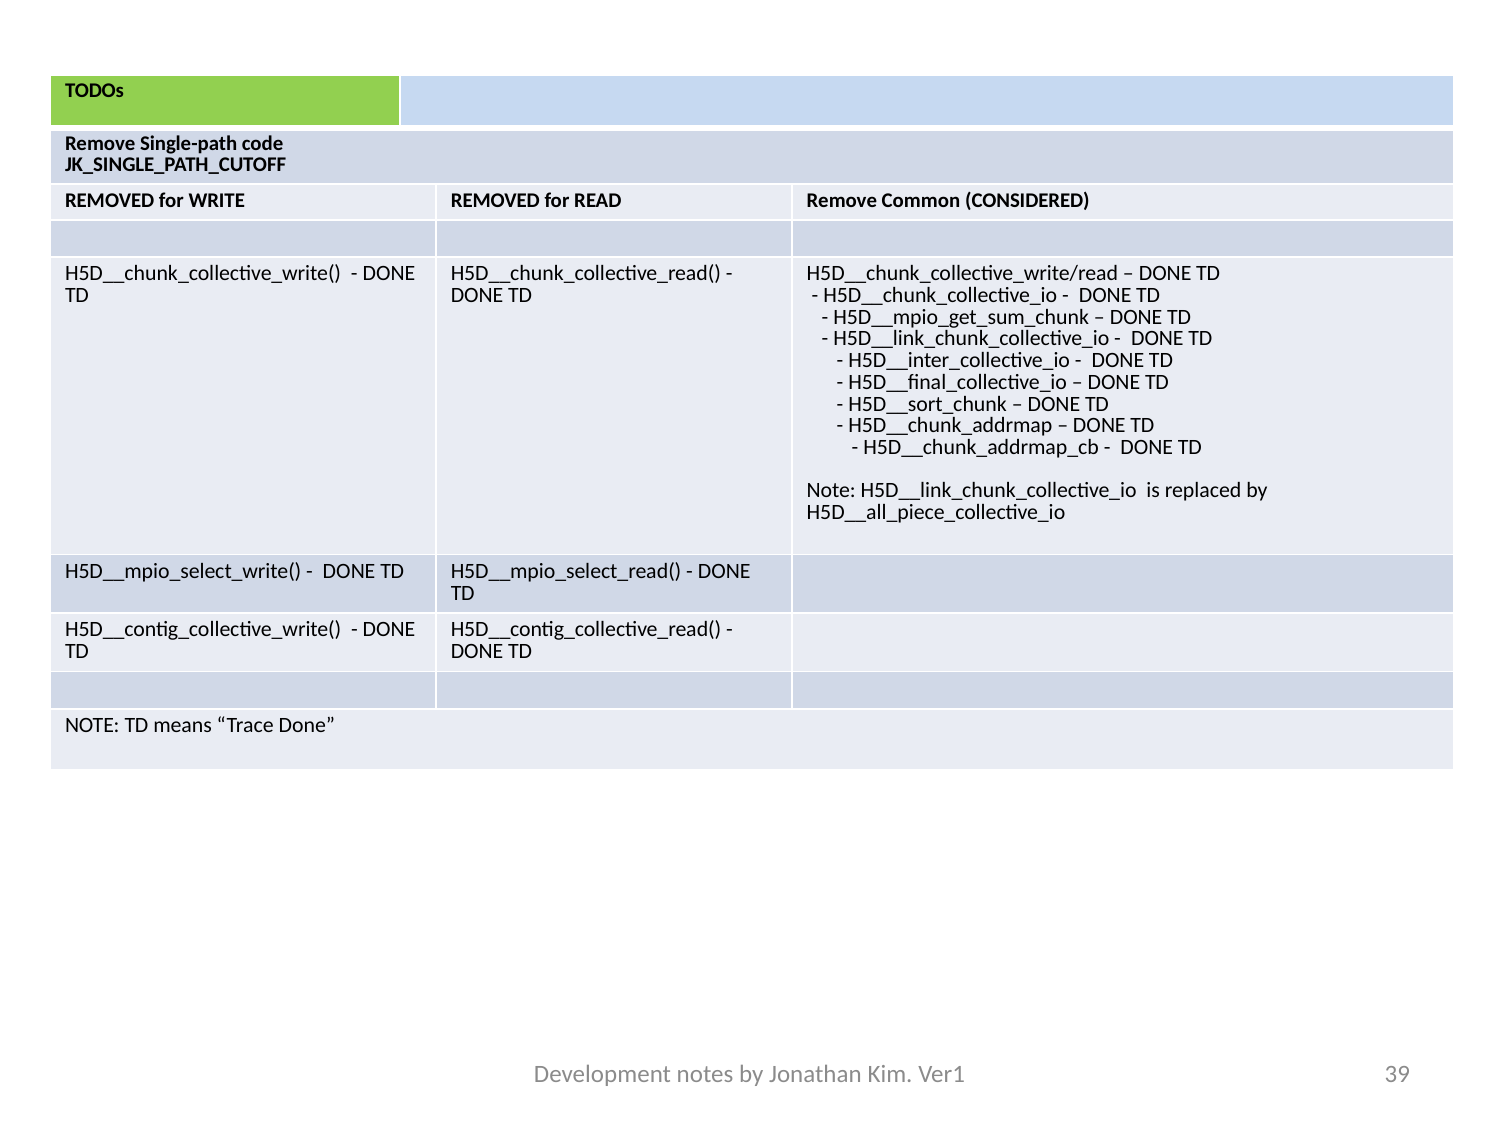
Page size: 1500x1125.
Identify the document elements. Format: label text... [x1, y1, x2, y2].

table_cell [793, 672, 1453, 708]
table_cell [793, 555, 1453, 612]
slide_number 39 [1074, 1042, 1425, 1103]
table_cell REMOVED for WRITE [51, 185, 435, 219]
table_cell Remove Single-path code JK_SINGLE_PATH_CUTOFF [51, 131, 1453, 183]
table_cell NOTE: TD means “Trace Done” [51, 710, 1453, 769]
table_cell [437, 221, 791, 256]
table_cell [51, 672, 435, 708]
table_header [401, 76, 1453, 125]
footer Development notes by Jonathan Kim. Ver1 [512, 1042, 988, 1103]
table_cell H5D__chunk_collective_write() - DONE TD [51, 258, 435, 554]
table_cell H5D__mpio_select_write() - DONE TD [51, 555, 435, 612]
table_header TODOs [51, 76, 399, 125]
table_cell [793, 614, 1453, 671]
table_cell [793, 221, 1453, 256]
table_cell [51, 221, 435, 256]
table_cell Remove Common (CONSIDERED) [793, 185, 1453, 219]
table_cell [437, 672, 791, 708]
table_cell H5D__mpio_select_read() - DONE TD [437, 555, 791, 612]
table_cell H5D__contig_collective_read() - DONE TD [437, 614, 791, 671]
table_cell H5D__chunk_collective_read() - DONE TD [437, 258, 791, 554]
table_cell H5D__chunk_collective_write/read – DONE TD - H5D__chunk_collective_io - DONE TD - H5D__mpio_get_sum_chunk – DONE TD - H5D__link_chunk_collective_io - DONE TD - H5D__inter_collective_io - DONE TD - H5D__final_collective_io – DONE TD - H5D__sort_chunk – DONE TD - H5D__chunk_addrmap – DONE TD - H5D__chunk_addrmap_cb - DONE TD Note: H5D__link_chunk_collective_io is replaced by H5D__all_piece_collective_io [793, 258, 1453, 554]
table_cell H5D__contig_collective_write() - DONE TD [51, 614, 435, 671]
table_cell REMOVED for READ [437, 185, 791, 219]
